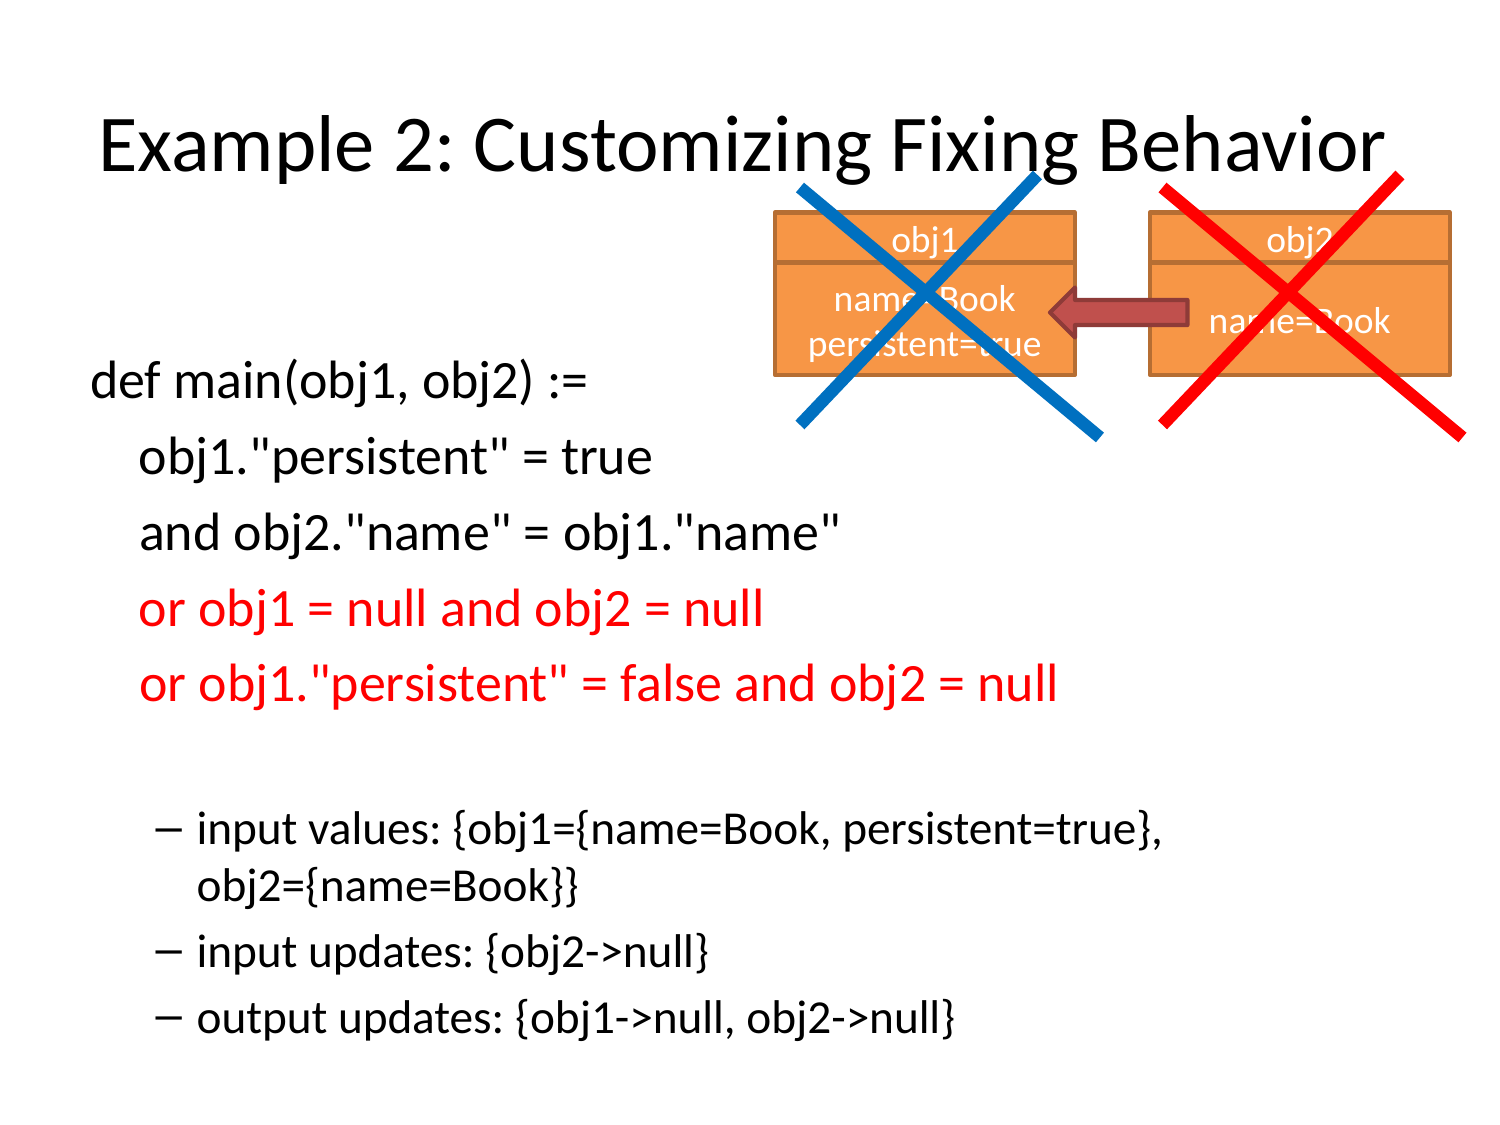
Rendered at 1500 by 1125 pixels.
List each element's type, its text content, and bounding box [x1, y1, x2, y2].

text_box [1149, 212, 1157, 376]
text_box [799, 174, 1101, 438]
text_box [1104, 297, 1144, 328]
title Example 2: Customizing Fixing Behavior [62, 44, 1426, 233]
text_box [774, 212, 794, 376]
list def main(obj1, obj2) := obj1."persistent" = true and obj2."name" = obj1."name" or obj1 = null and obj2 = null or obj1."persistent" = false and obj2 = null input values: {obj1={name=Book, persistent=true}, obj2={name=Book}} input updates: {obj2->null} output updates: {obj1->null, obj2->null} [74, 337, 1426, 1051]
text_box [1162, 174, 1463, 438]
